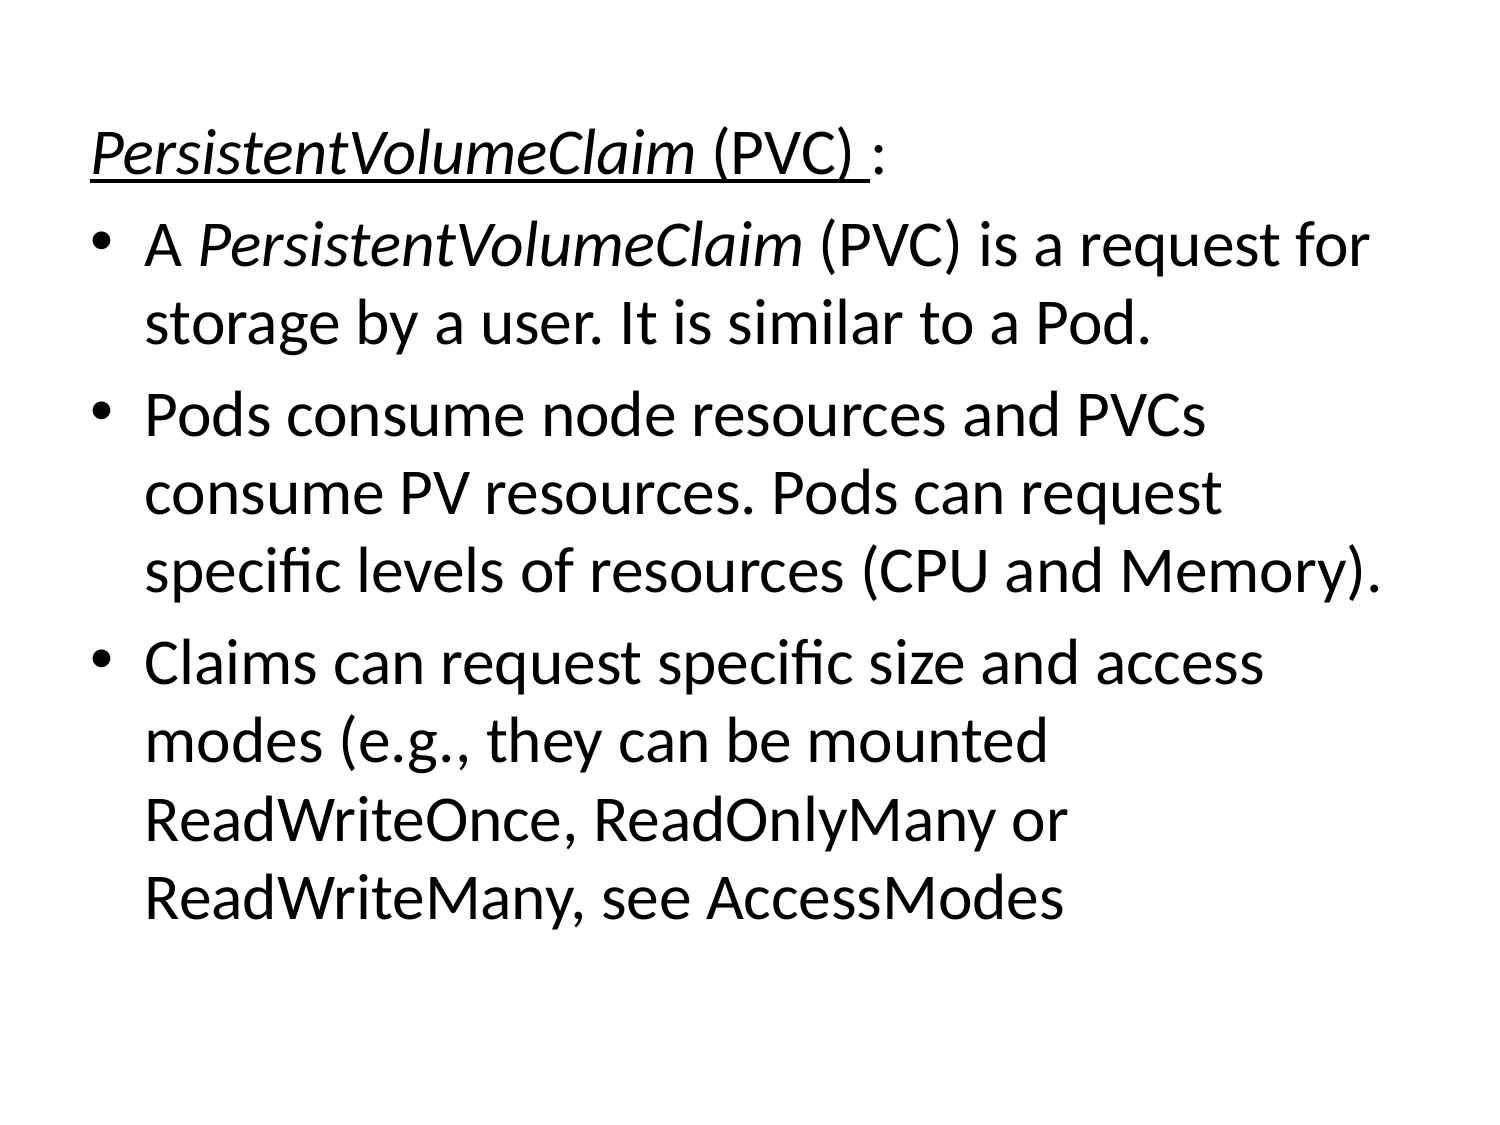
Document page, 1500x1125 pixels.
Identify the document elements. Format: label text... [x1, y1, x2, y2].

list PersistentVolumeClaim (PVC) : A PersistentVolumeClaim (PVC) is a request for storage by a user. It is similar to a Pod. Pods consume node resources and PVCs consume PV resources. Pods can request specific levels of resources (CPU and Memory). Claims can request specific size and access modes (e.g., they can be mounted ReadWriteOnce, ReadOnlyMany or ReadWriteMany, see AccessModes [75, 101, 1425, 1005]
